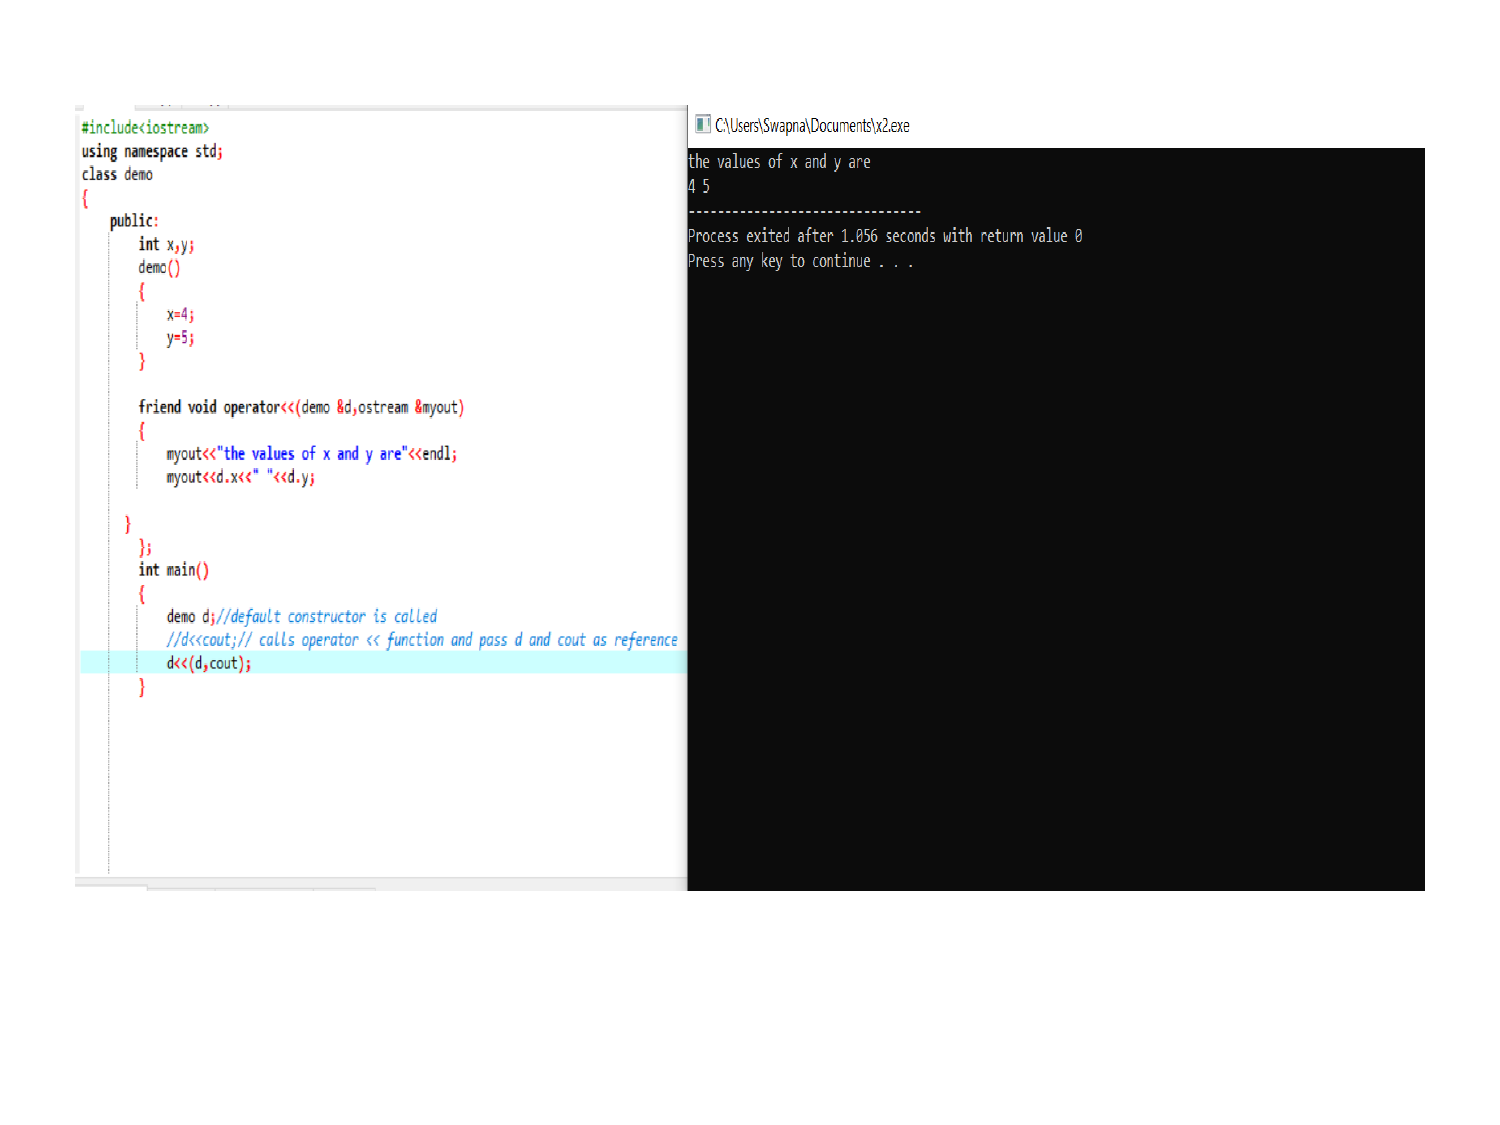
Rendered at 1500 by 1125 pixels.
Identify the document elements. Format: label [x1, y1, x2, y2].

list [74, 105, 1426, 891]
